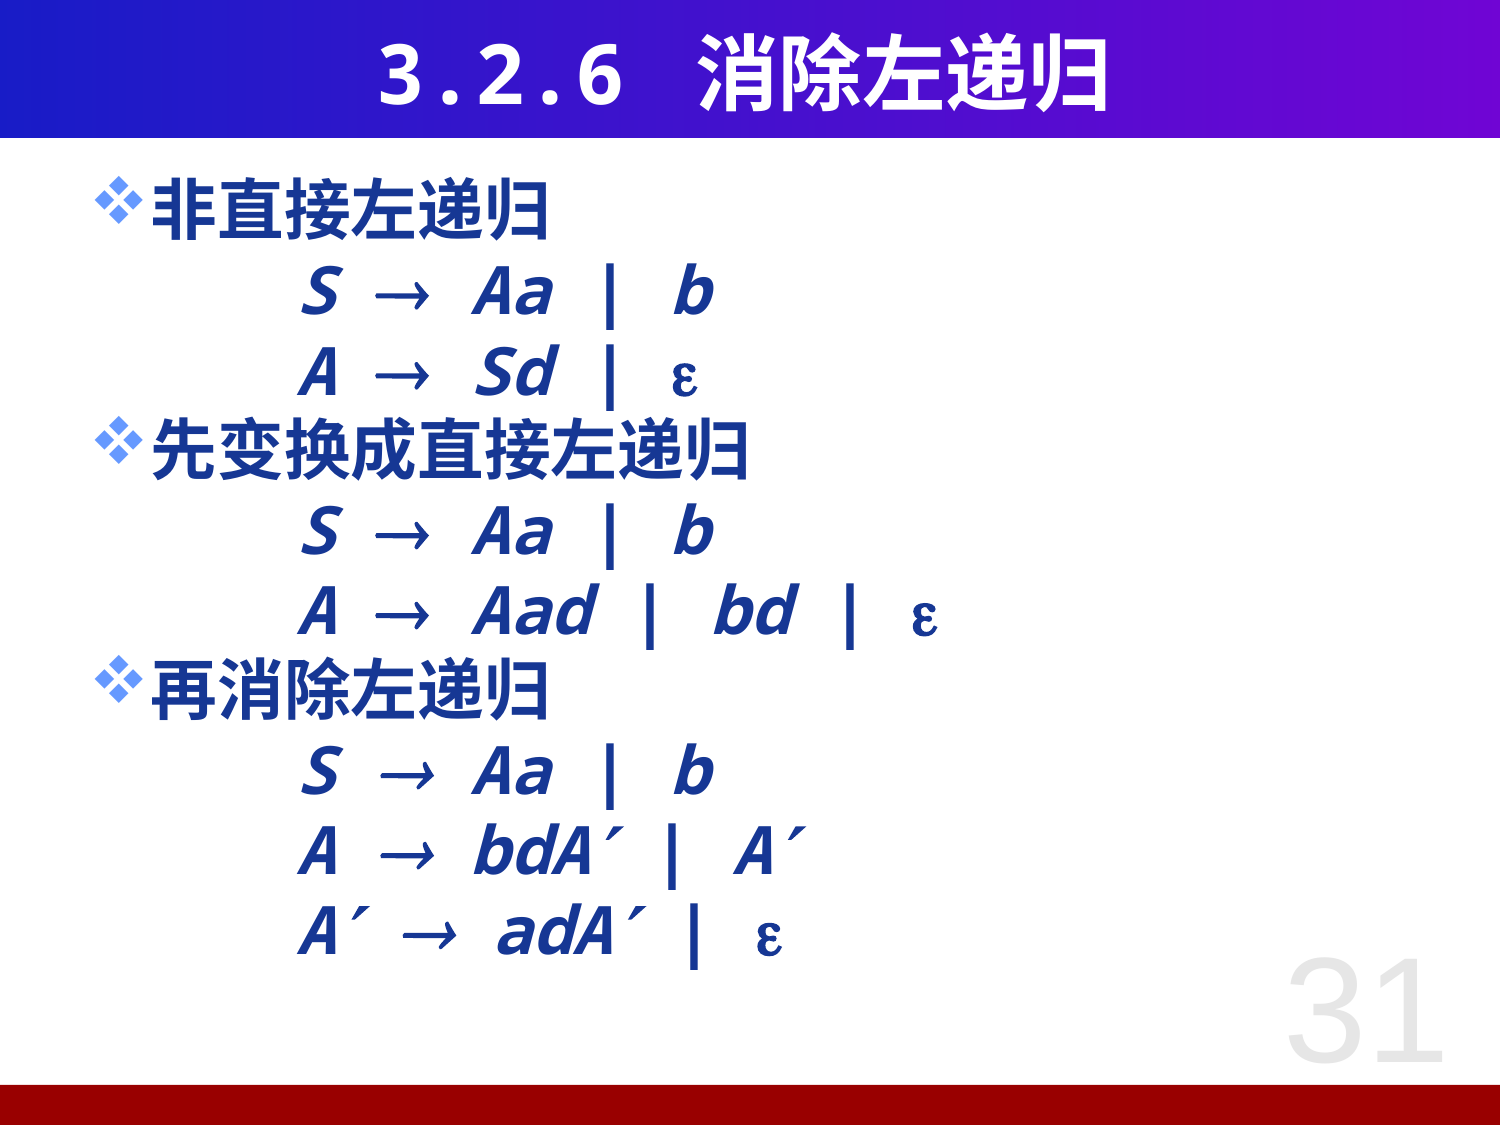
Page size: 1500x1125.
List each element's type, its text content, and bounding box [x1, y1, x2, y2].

slide_number 31 [1234, 904, 1500, 1118]
list 非直接左递归 S  Aa | b A  Sd |  先变换成直接左递归 S  Aa | b A  Aad | bd |  再消除左递归 S  Aa | b A  bdA | A A  adA |  [74, 160, 1426, 1023]
title 3.2.6 消除左递归 [49, 24, 1438, 118]
